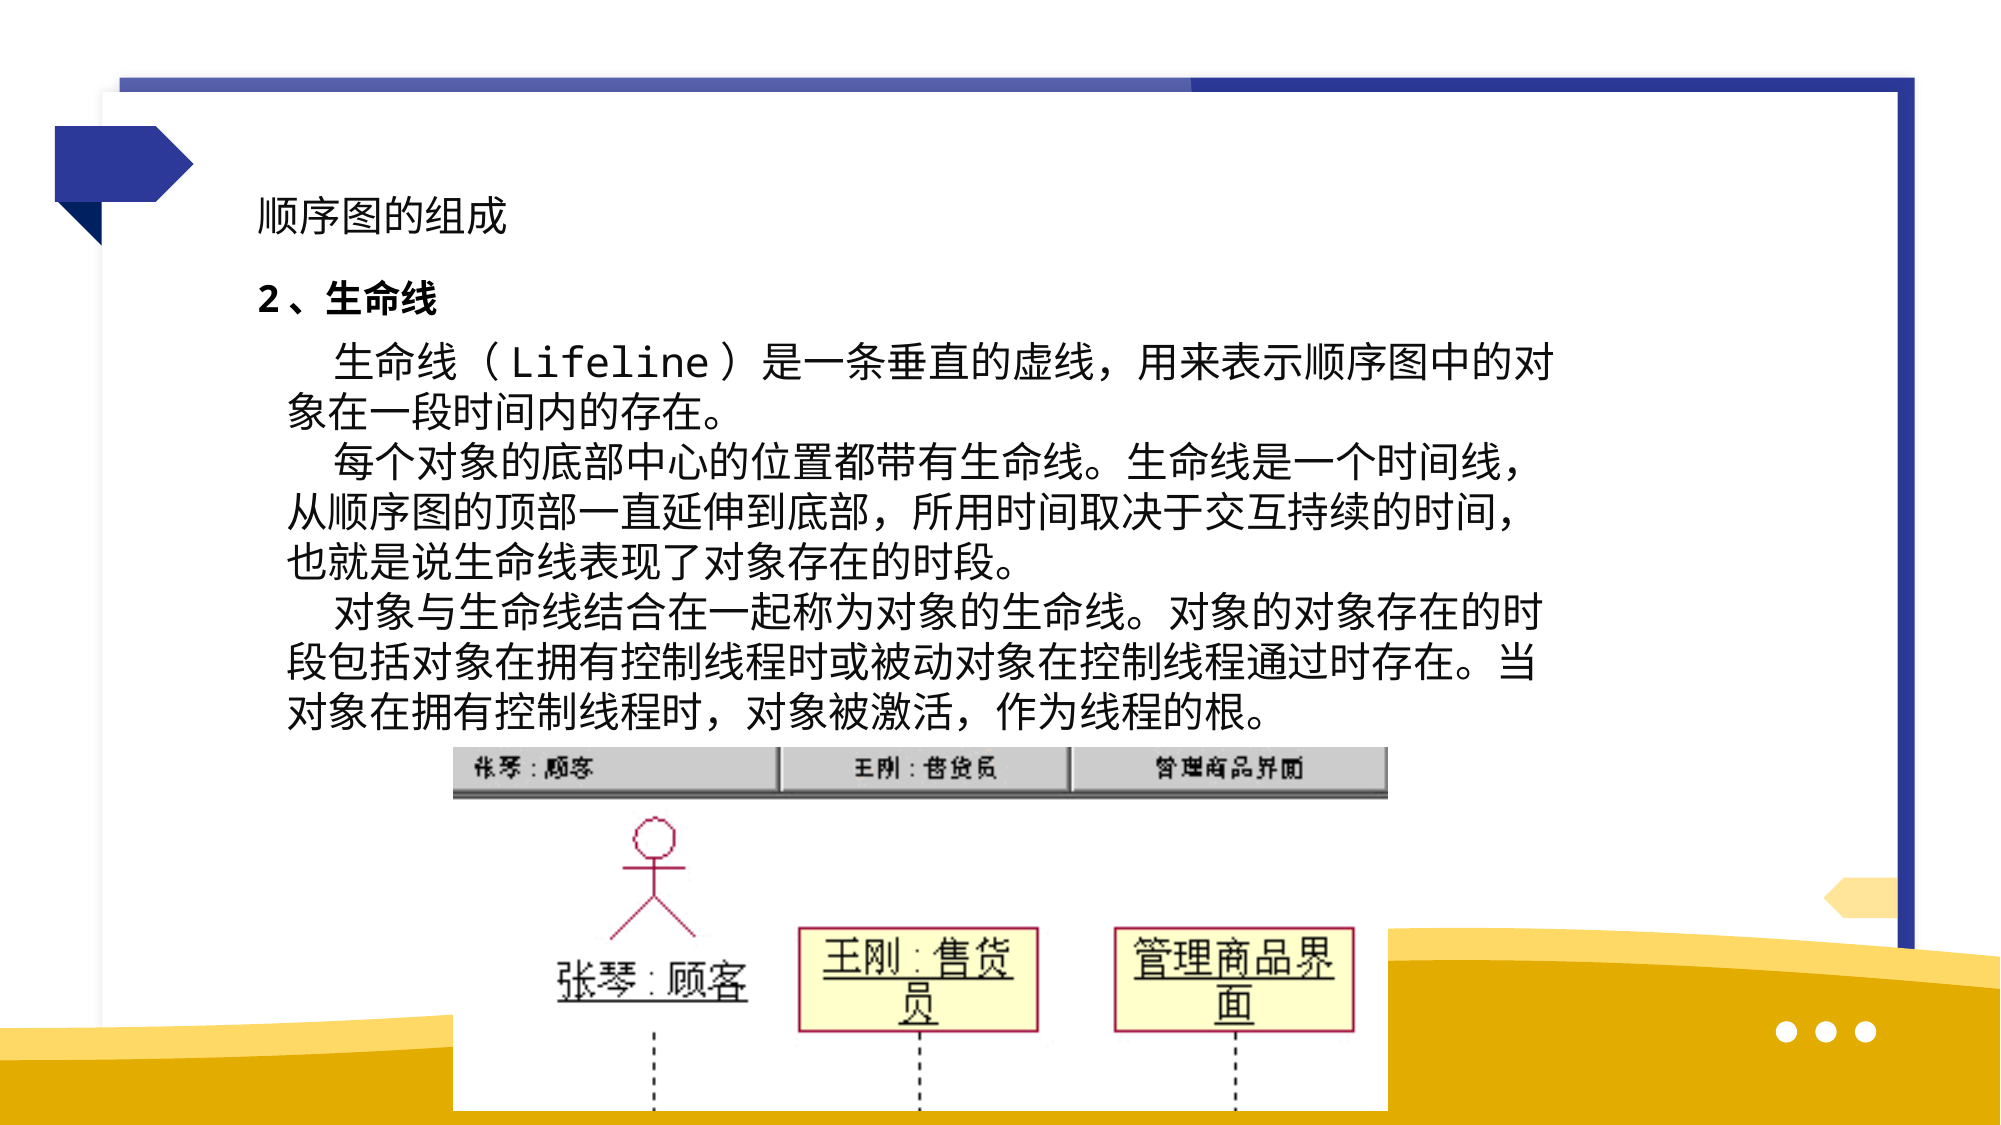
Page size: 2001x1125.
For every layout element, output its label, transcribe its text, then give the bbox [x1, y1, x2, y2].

picture [453, 747, 1388, 1111]
text_box 顺序图的组成 [243, 182, 1566, 247]
text_box 生命线（Lifeline）是一条垂直的虚线，用来表示顺序图中的对象在一段时间内的存在。 每个对象的底部中心的位置都带有生命线。生命线是一个时间线，从顺序图的顶部一直延伸到底部，所用时间取决于交互持续的时间，也就是说生命线表现了对象存在的时段。 对象与生命线结合在一起称为对象的生命线。对象的对象存在的时段包括对象在拥有控制线程时或被动对象在控制线程通过时存在。当对象在拥有控制线程时，对象被激活，作为线程的根。 [271, 328, 1595, 744]
text_box 2、生命线 [243, 267, 863, 328]
